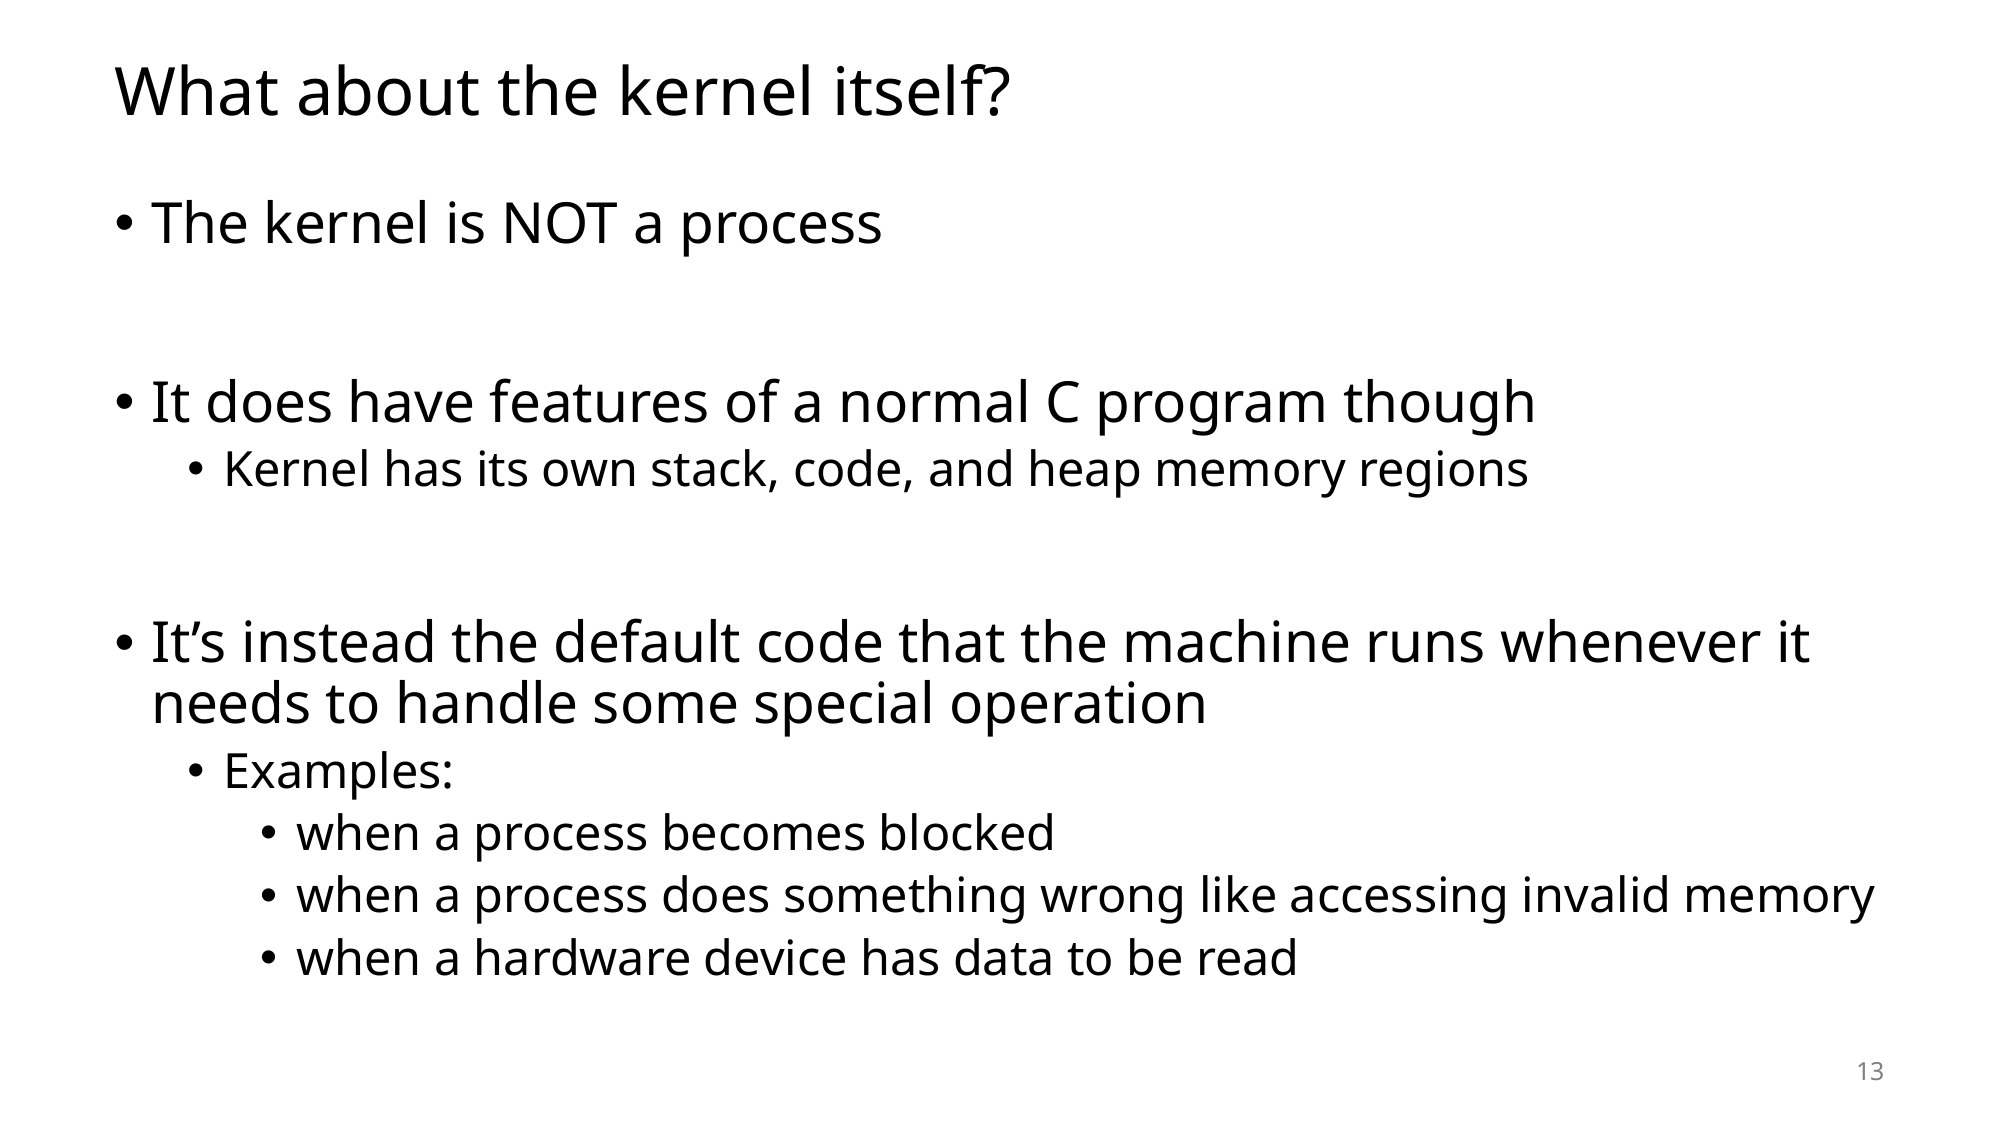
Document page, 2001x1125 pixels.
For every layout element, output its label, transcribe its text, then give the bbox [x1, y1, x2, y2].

list The kernel is NOT a process It does have features of a normal C program though Kernel has its own stack, code, and heap memory regions It’s instead the default code that the machine runs whenever it needs to handle some special operation Examples: when a process becomes blocked when a process does something wrong like accessing invalid memory when a hardware device has data to be read [99, 187, 1900, 1013]
title What about the kernel itself? [99, 37, 1900, 150]
slide_number 13 [1749, 1042, 1900, 1103]
